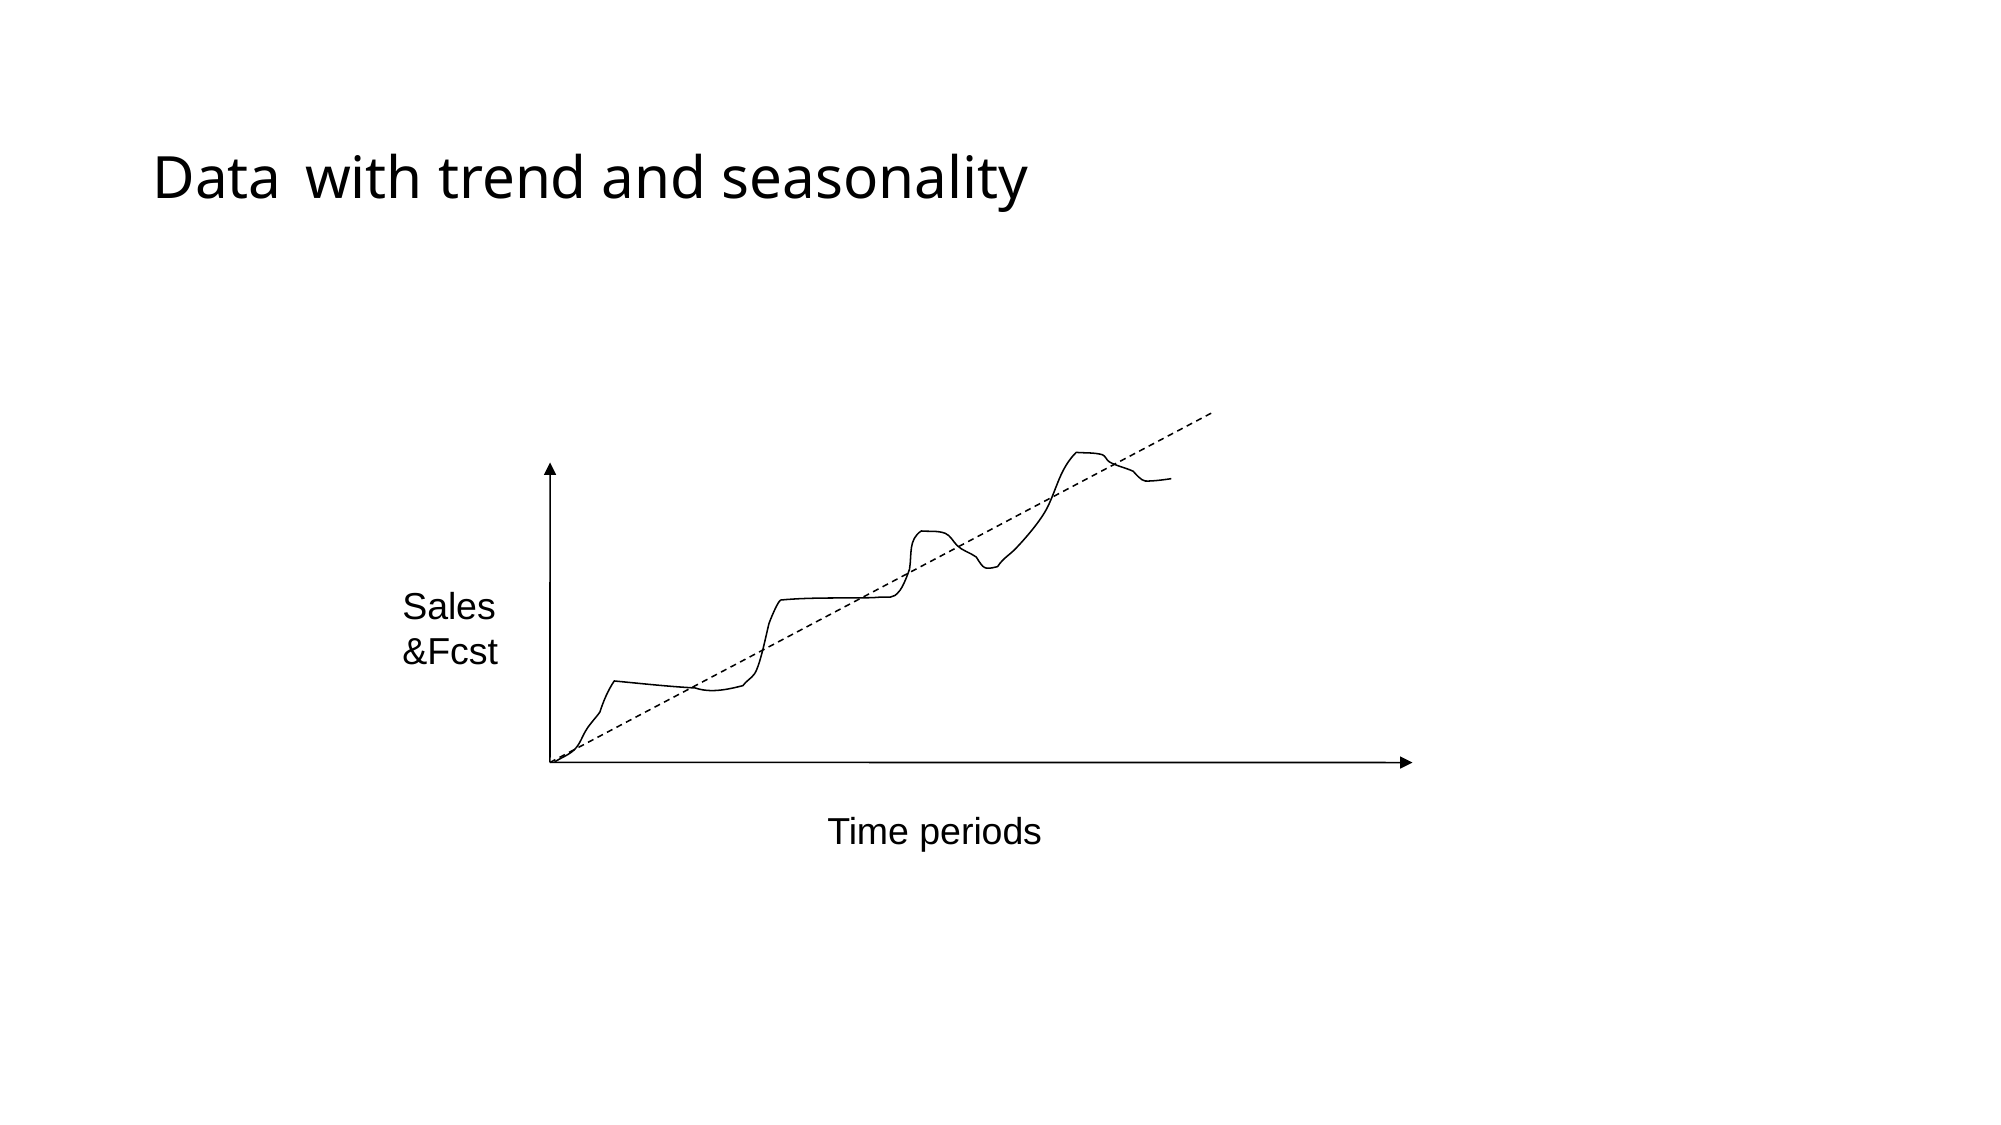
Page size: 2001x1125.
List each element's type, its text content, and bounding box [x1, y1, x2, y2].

text_box [554, 452, 1172, 762]
text_box Sales &Fcst [387, 574, 538, 680]
text_box [551, 756, 1413, 769]
text_box Time periods [812, 799, 1238, 860]
title Data with trend and seasonality [137, 59, 1863, 278]
text_box [543, 462, 557, 762]
